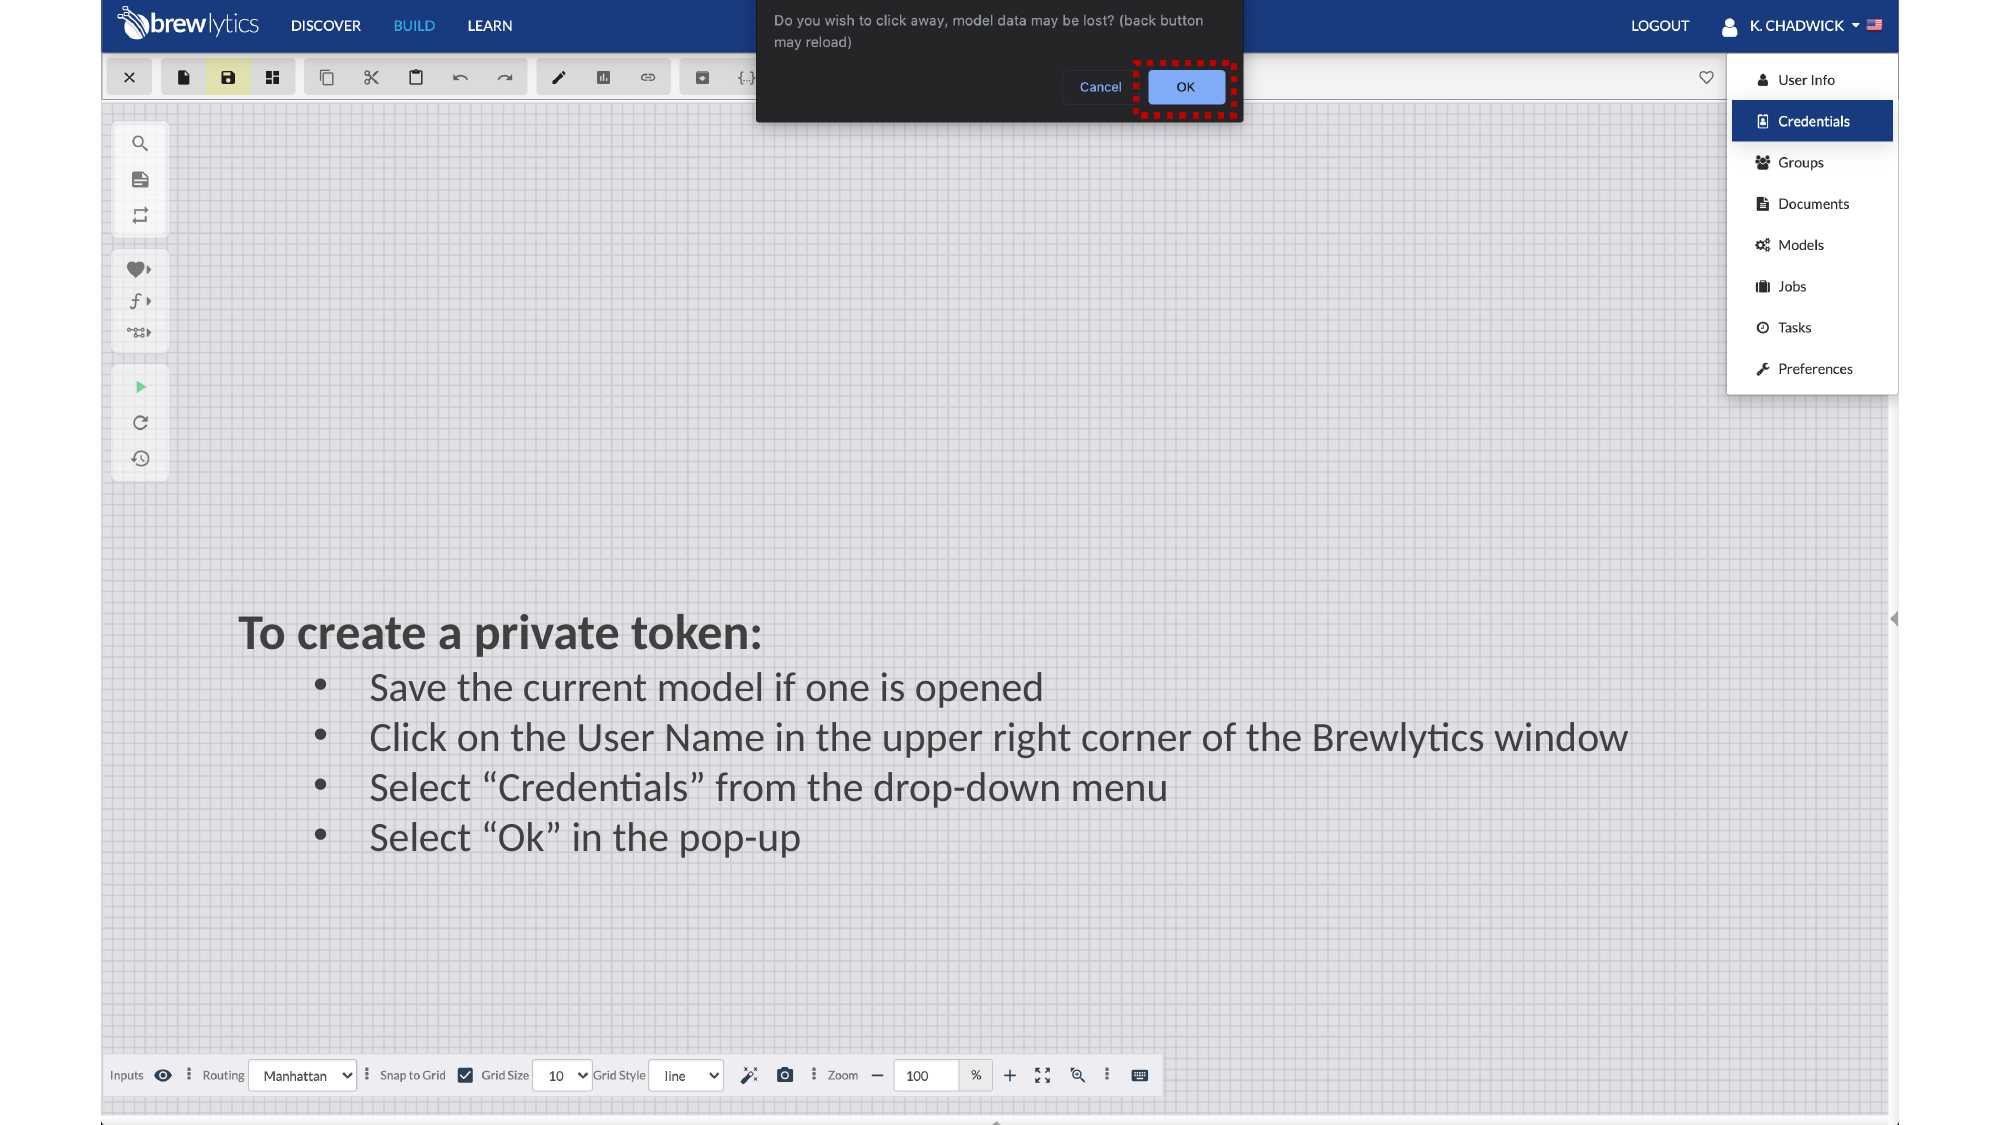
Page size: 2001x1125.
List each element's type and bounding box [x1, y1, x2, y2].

picture [101, 0, 1899, 1125]
